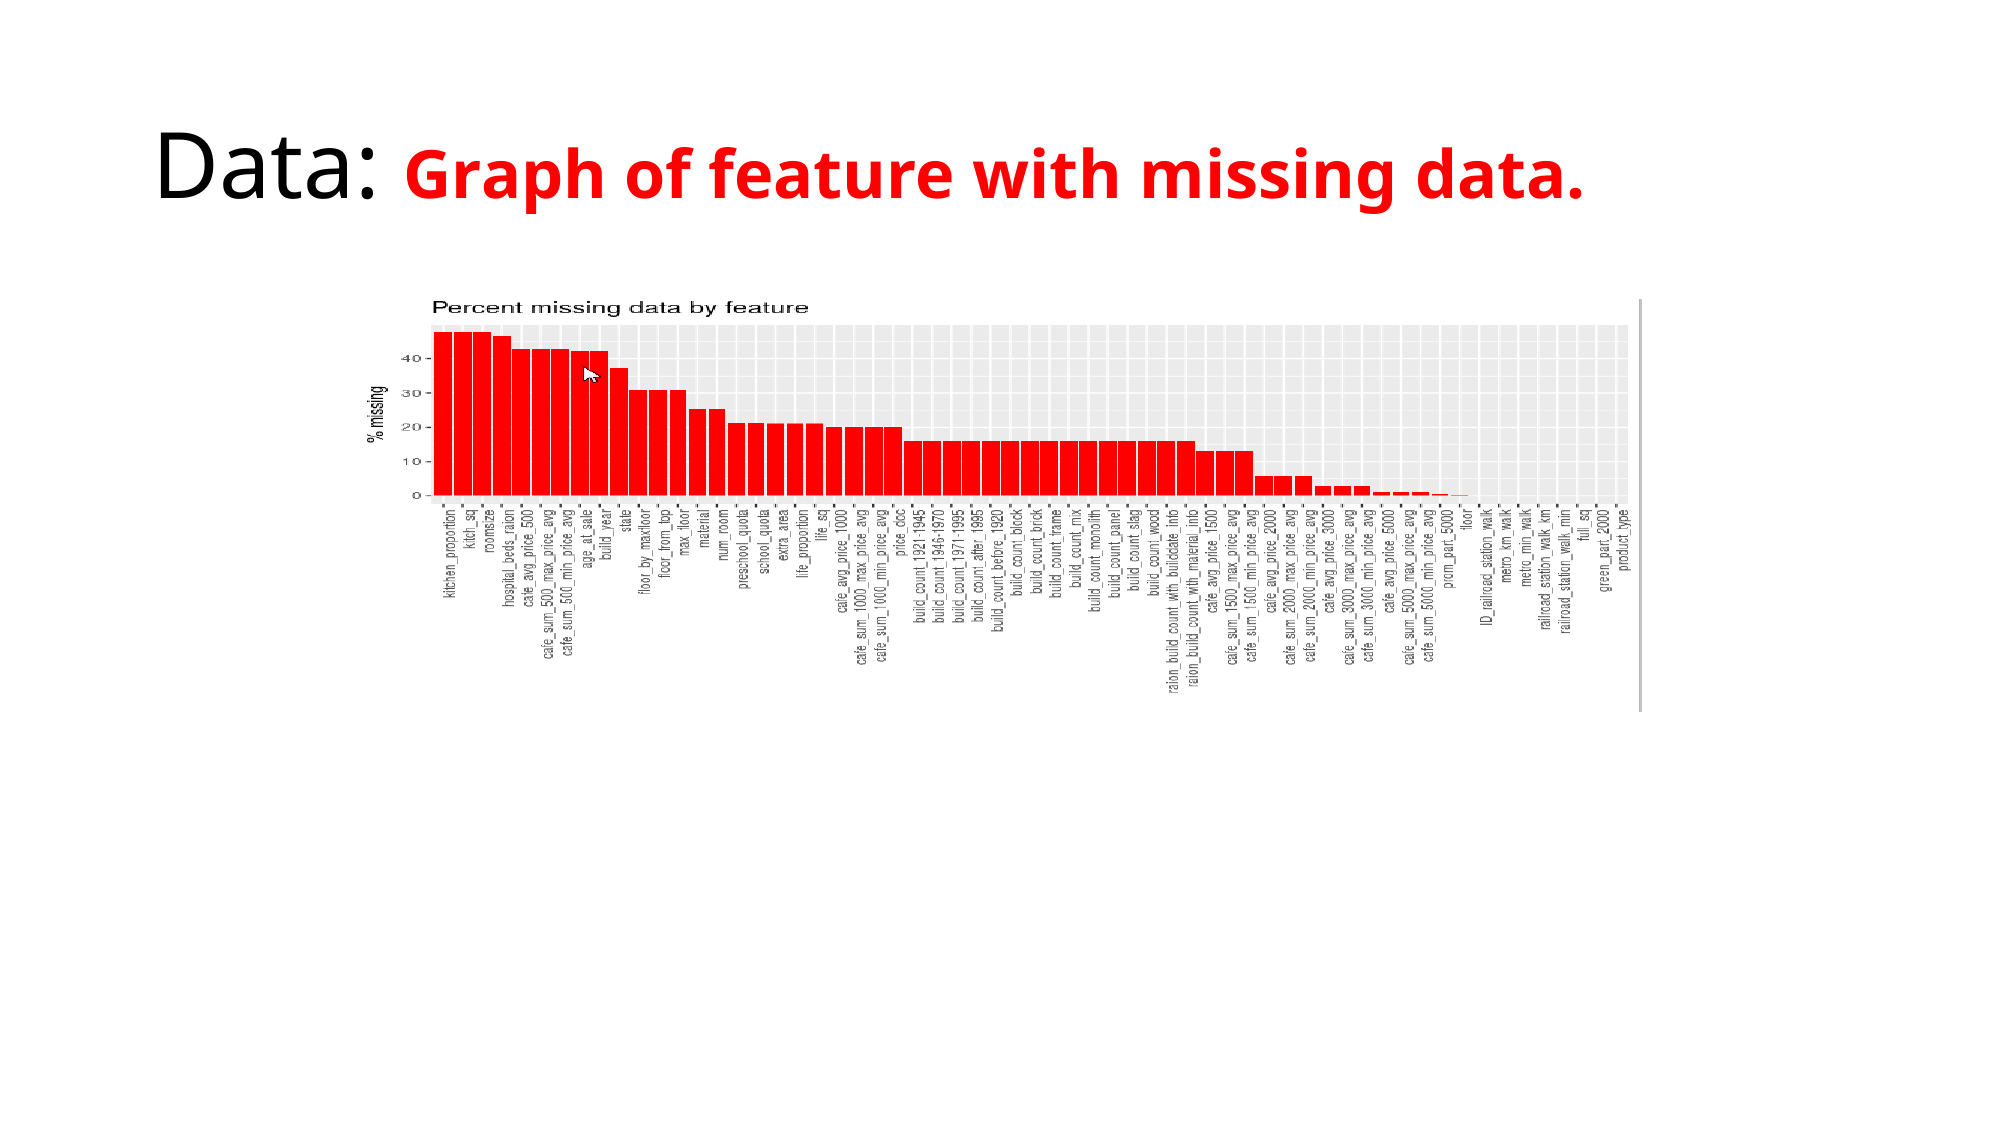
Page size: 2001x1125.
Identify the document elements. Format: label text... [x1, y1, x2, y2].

title Data: Graph of feature with missing data. [137, 59, 1863, 278]
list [358, 299, 1642, 712]
